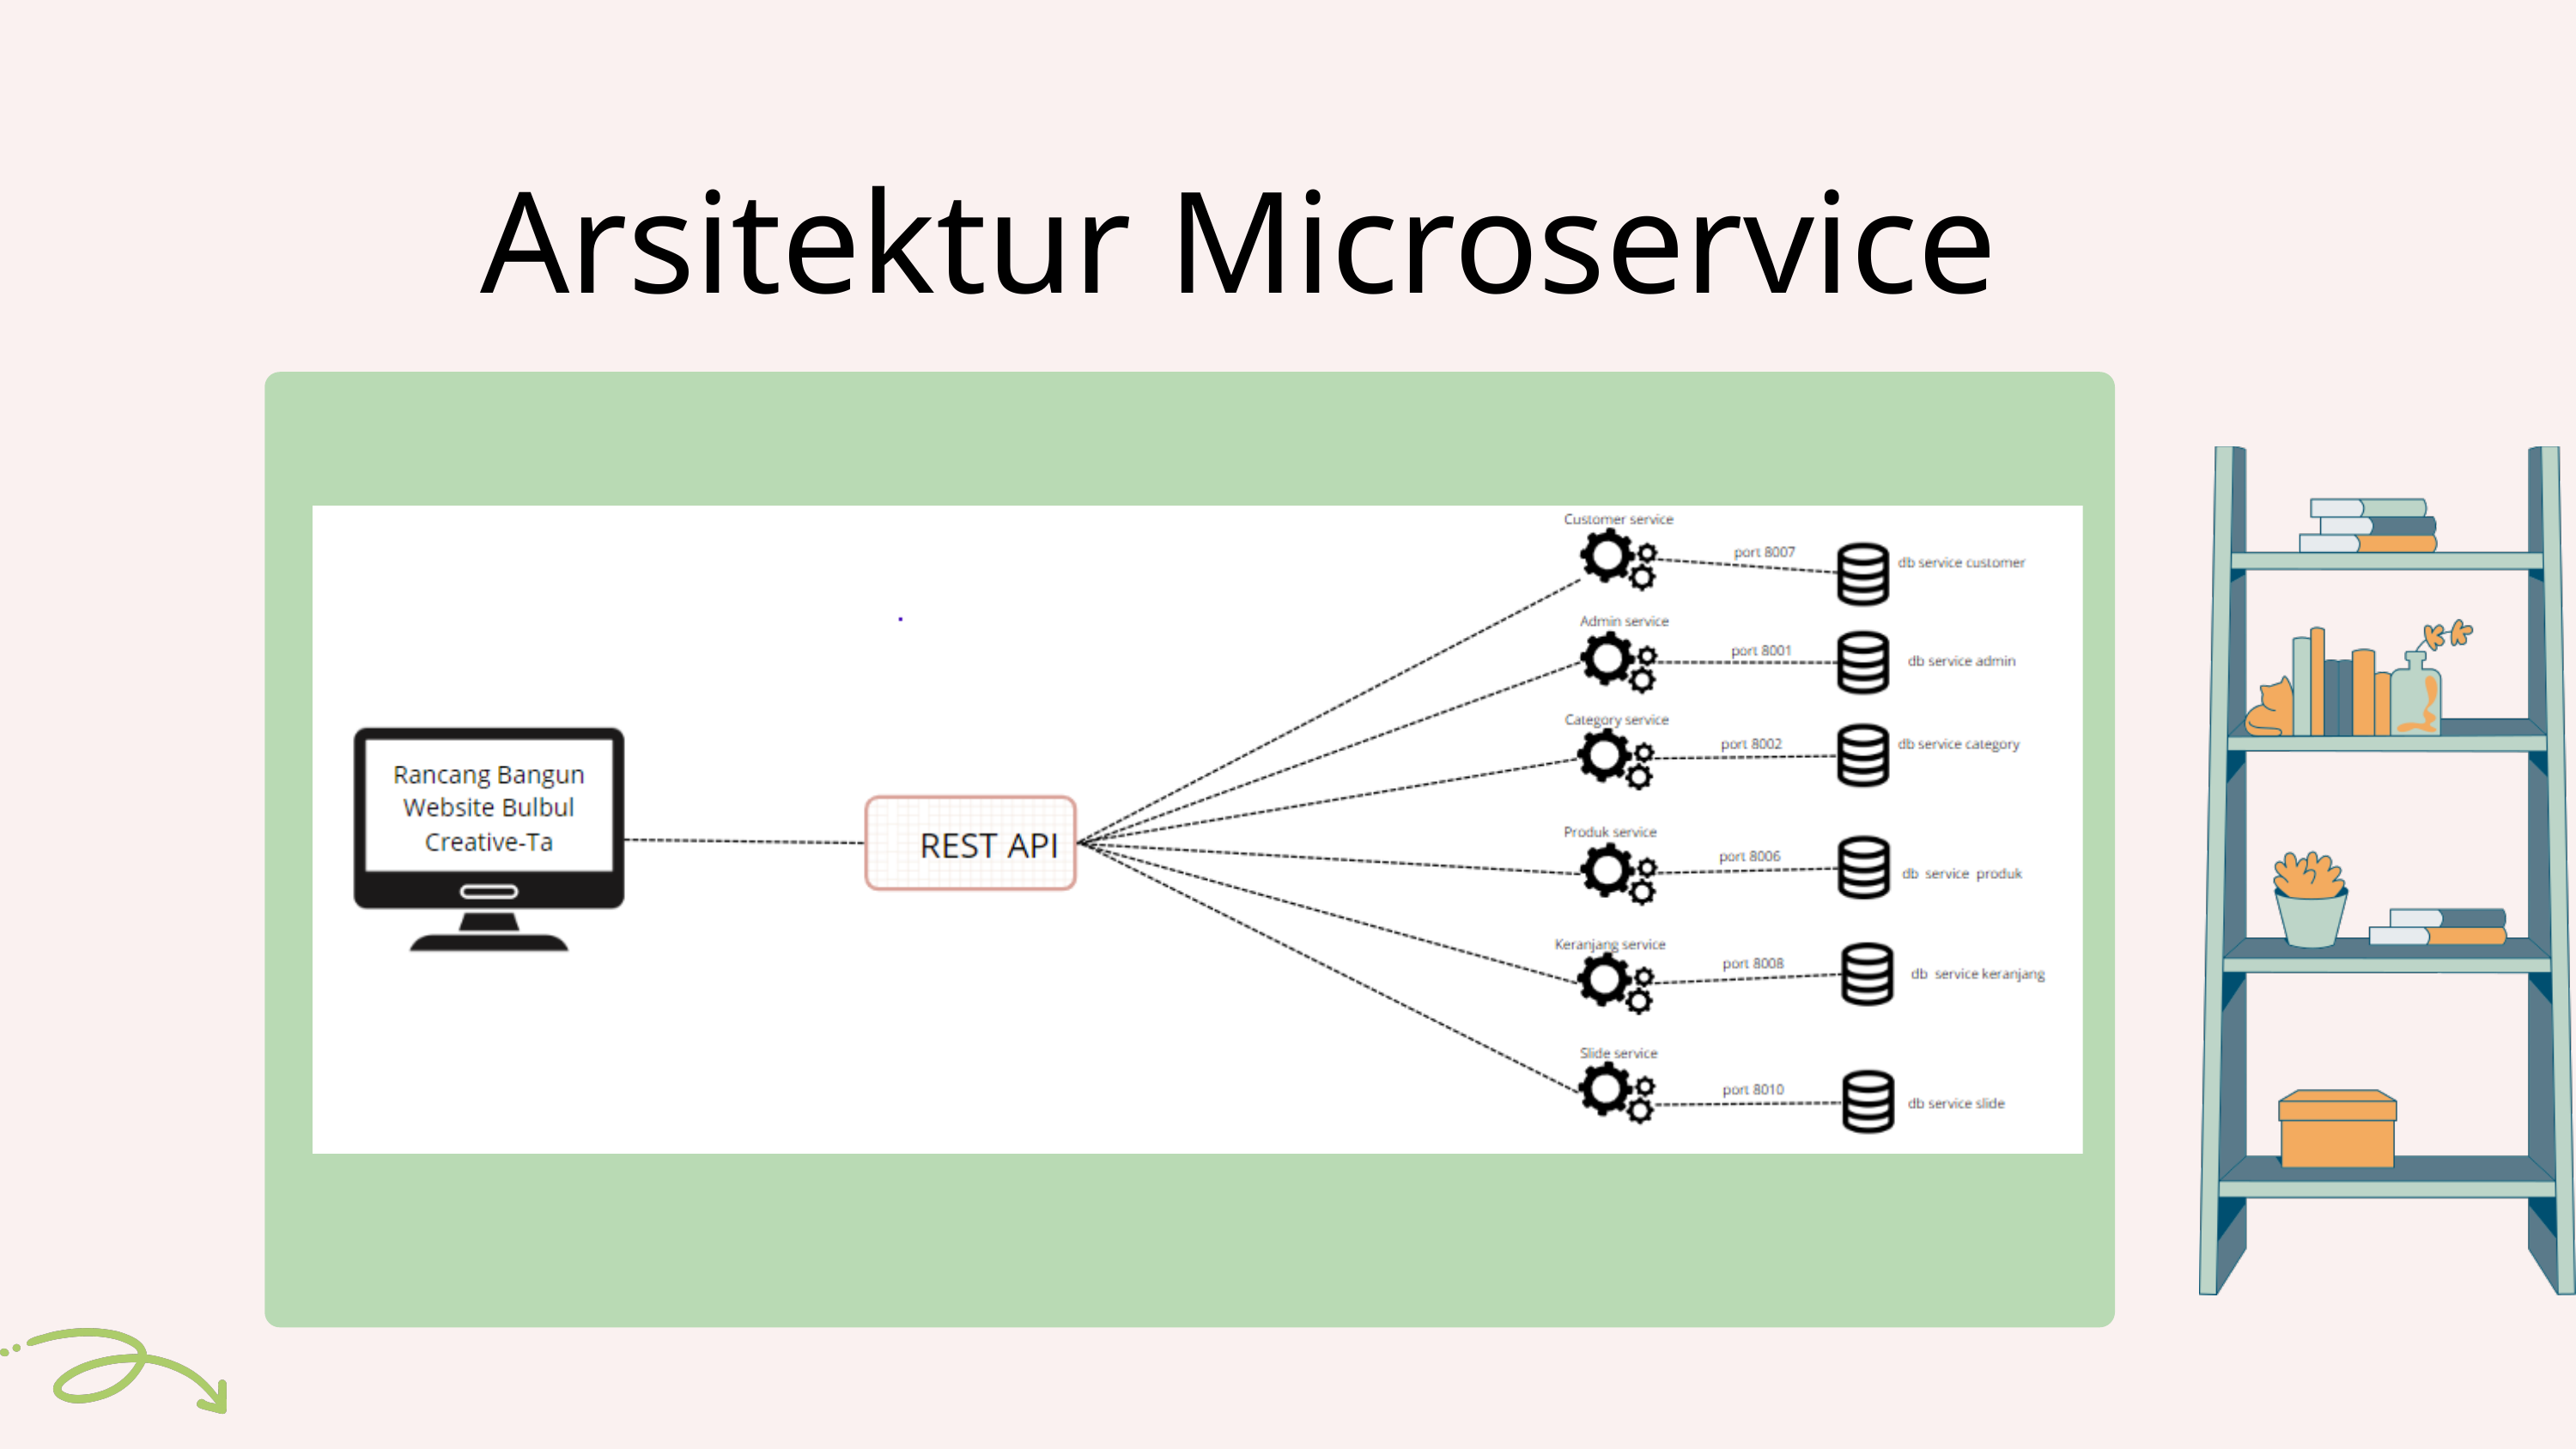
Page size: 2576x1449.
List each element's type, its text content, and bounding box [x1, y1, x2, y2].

text_box [0, 1327, 228, 1415]
text_box Arsitektur Microservice [362, 124, 2115, 321]
text_box [2199, 446, 2576, 1296]
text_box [264, 371, 2116, 1328]
